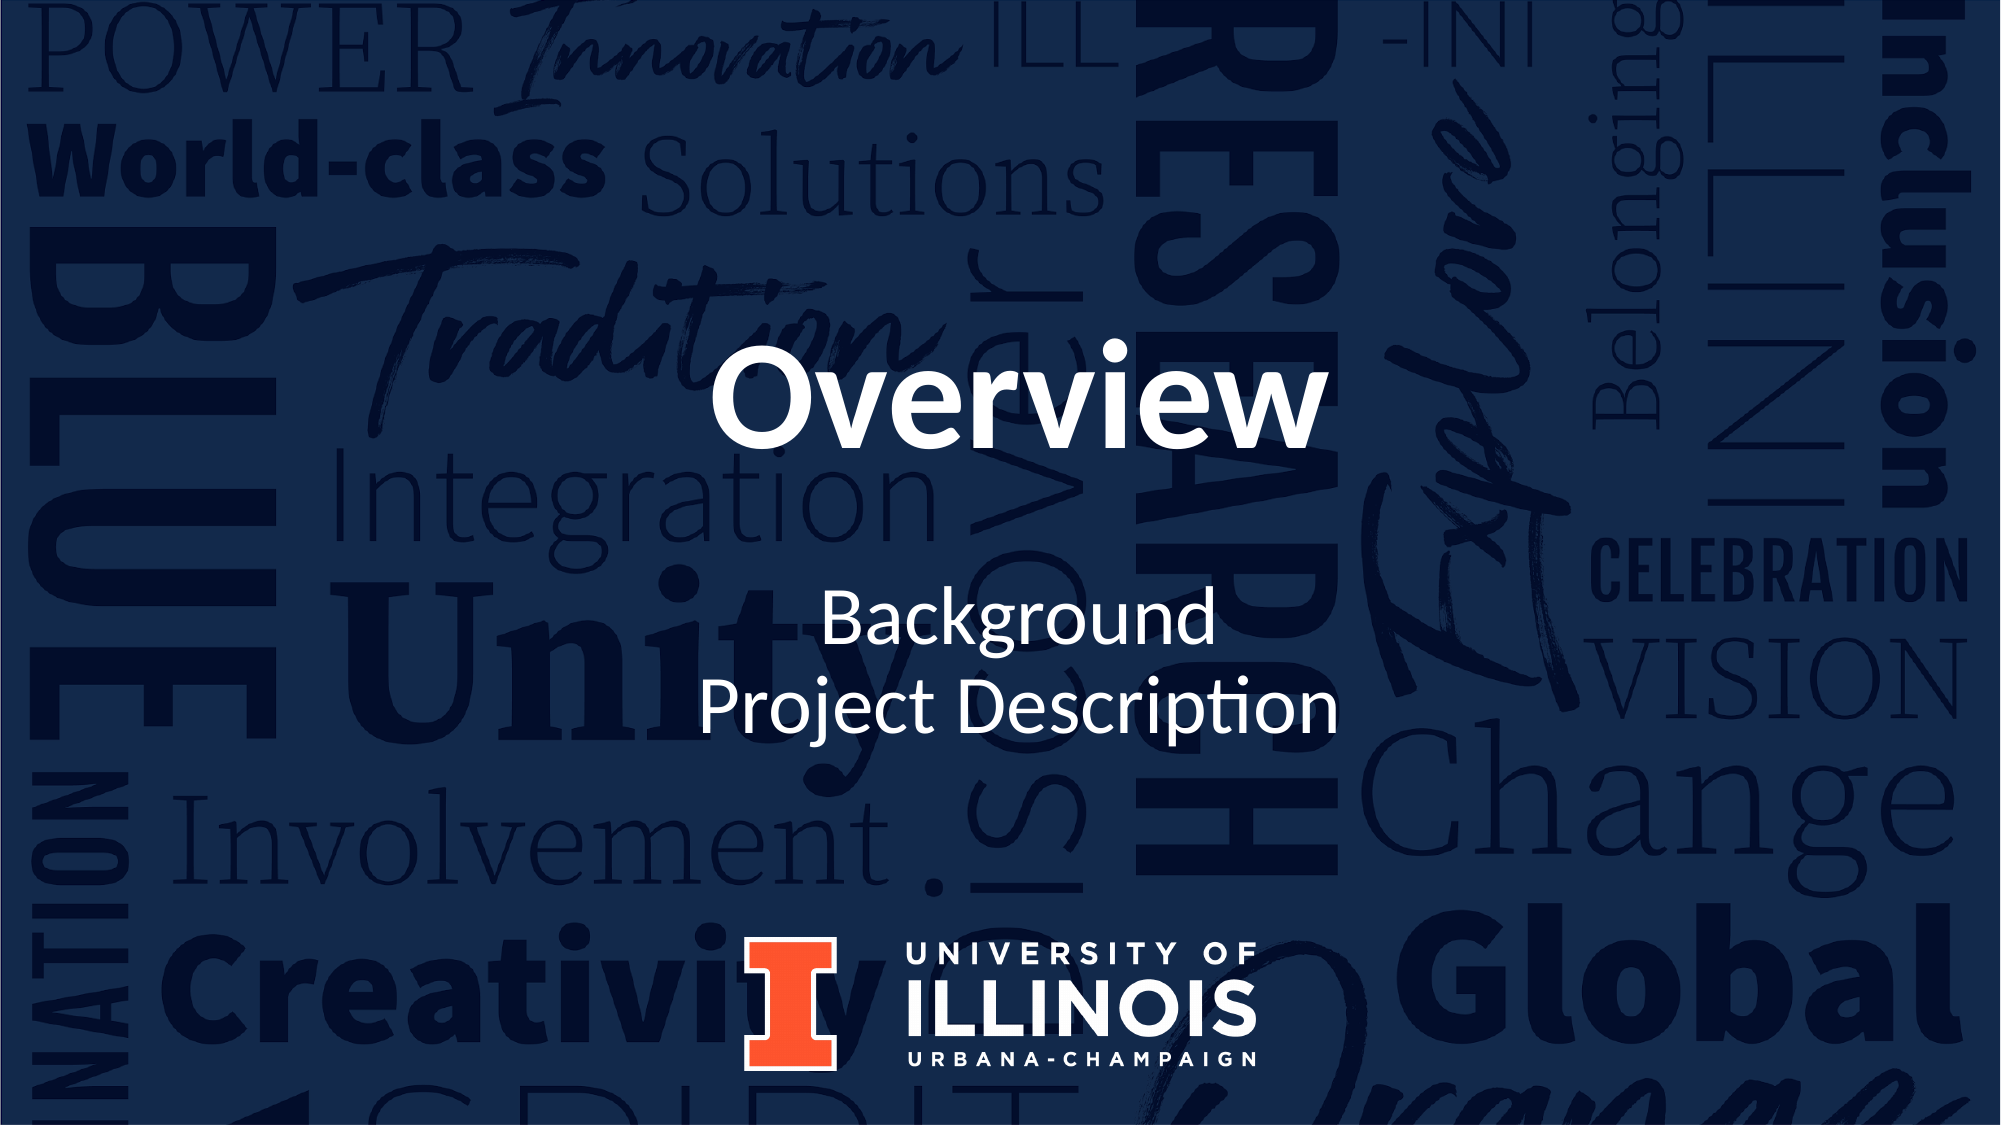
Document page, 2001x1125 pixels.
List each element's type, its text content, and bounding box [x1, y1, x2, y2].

title Overview Background Project Description [268, 212, 1771, 760]
picture [0, 0, 2001, 1125]
